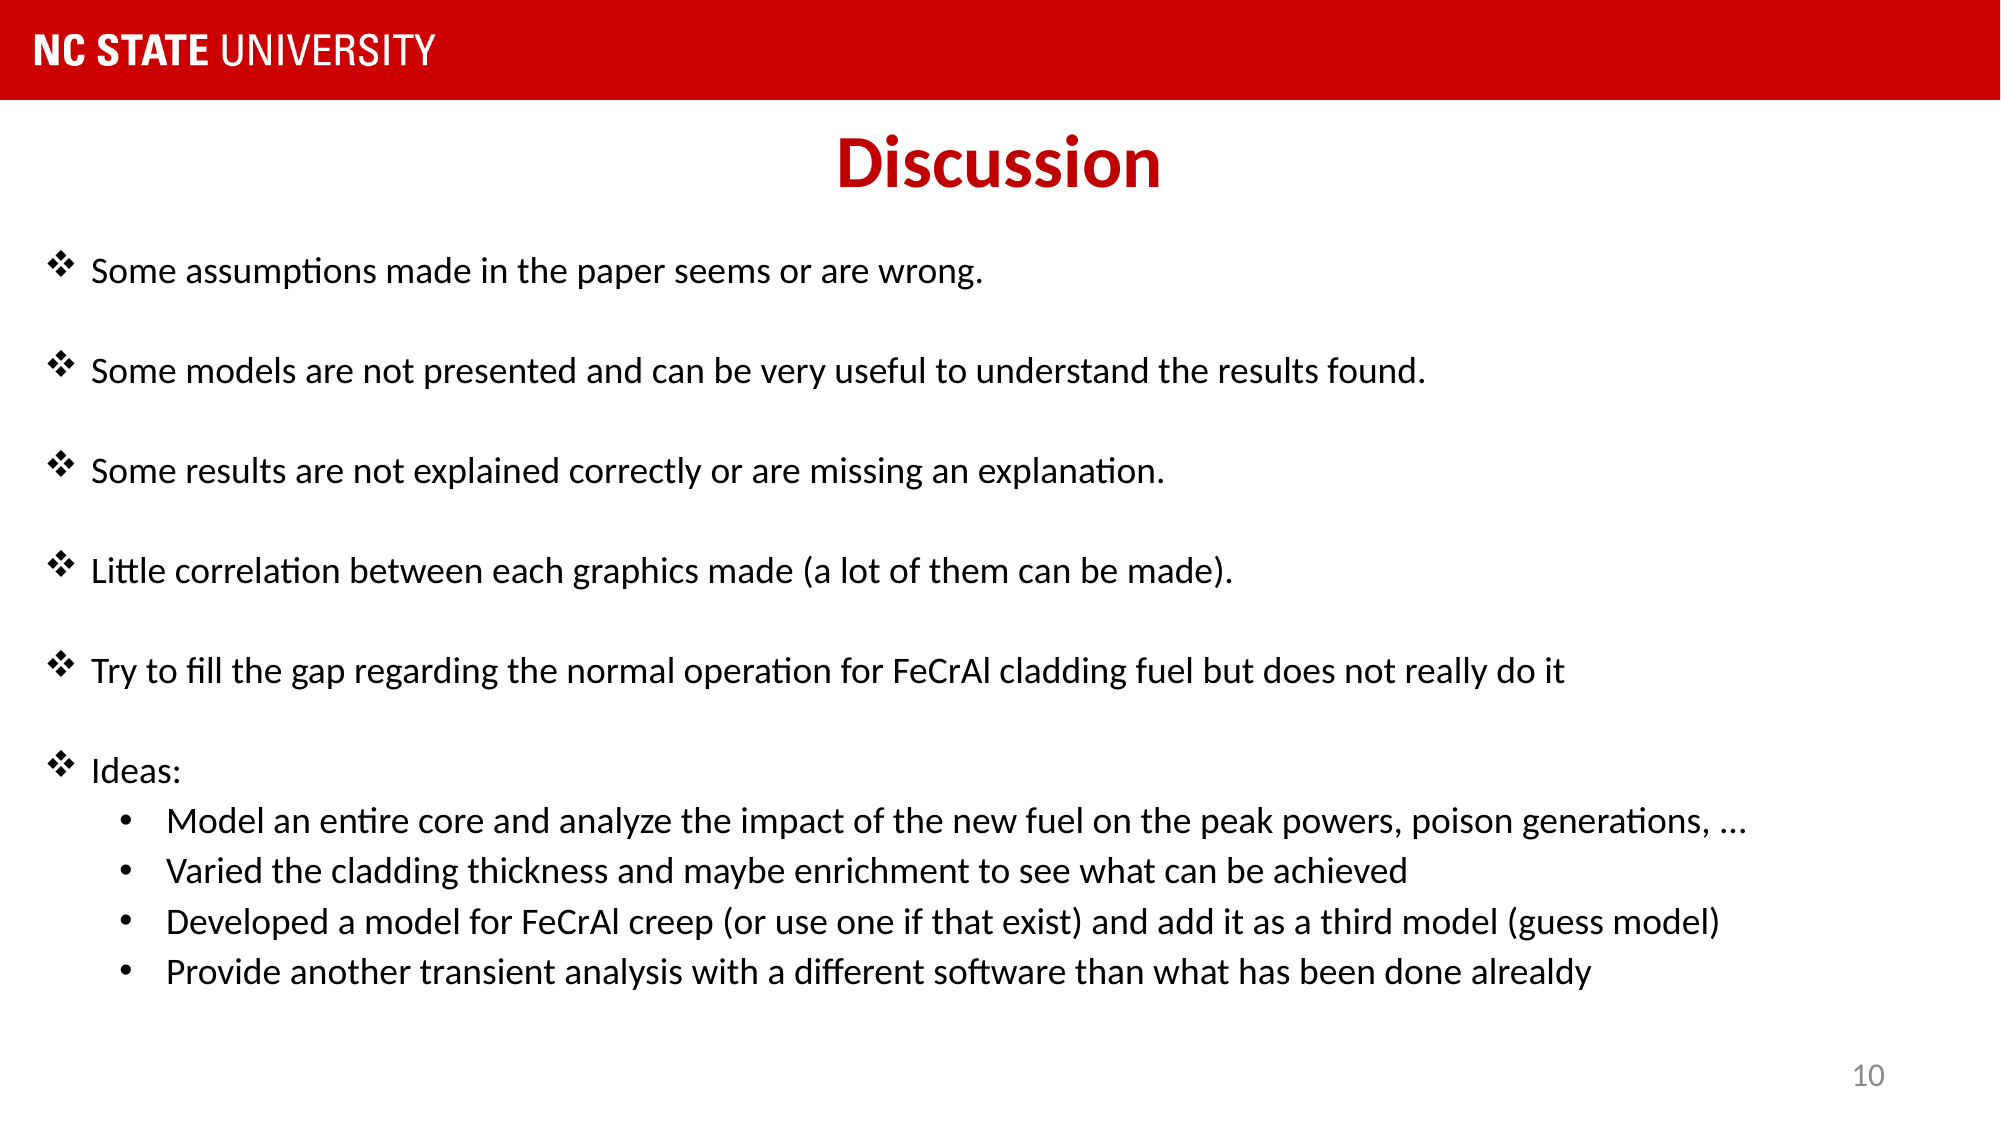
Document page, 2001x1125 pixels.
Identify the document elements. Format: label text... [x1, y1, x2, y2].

text_box Some assumptions made in the paper seems or are wrong. Some models are not presented and can be very useful to understand the results found. Some results are not explained correctly or are missing an explanation. Little correlation between each graphics made (a lot of them can be made). Try to fill the gap regarding the normal operation for FeCrAl cladding fuel but does not really do it Ideas: Model an entire core and analyze the impact of the new fuel on the peak powers, poison generations, ... Varied the cladding thickness and maybe enrichment to see what can be achieved Developed a model for FeCrAl creep (or use one if that exist) and add it as a third model (guess model) Provide another transient analysis with a different software than what has been done alrealdy [18, 238, 2000, 999]
text_box Discussion [99, 100, 1900, 215]
picture [0, 0, 2001, 100]
slide_number 10 [1433, 1042, 1900, 1103]
